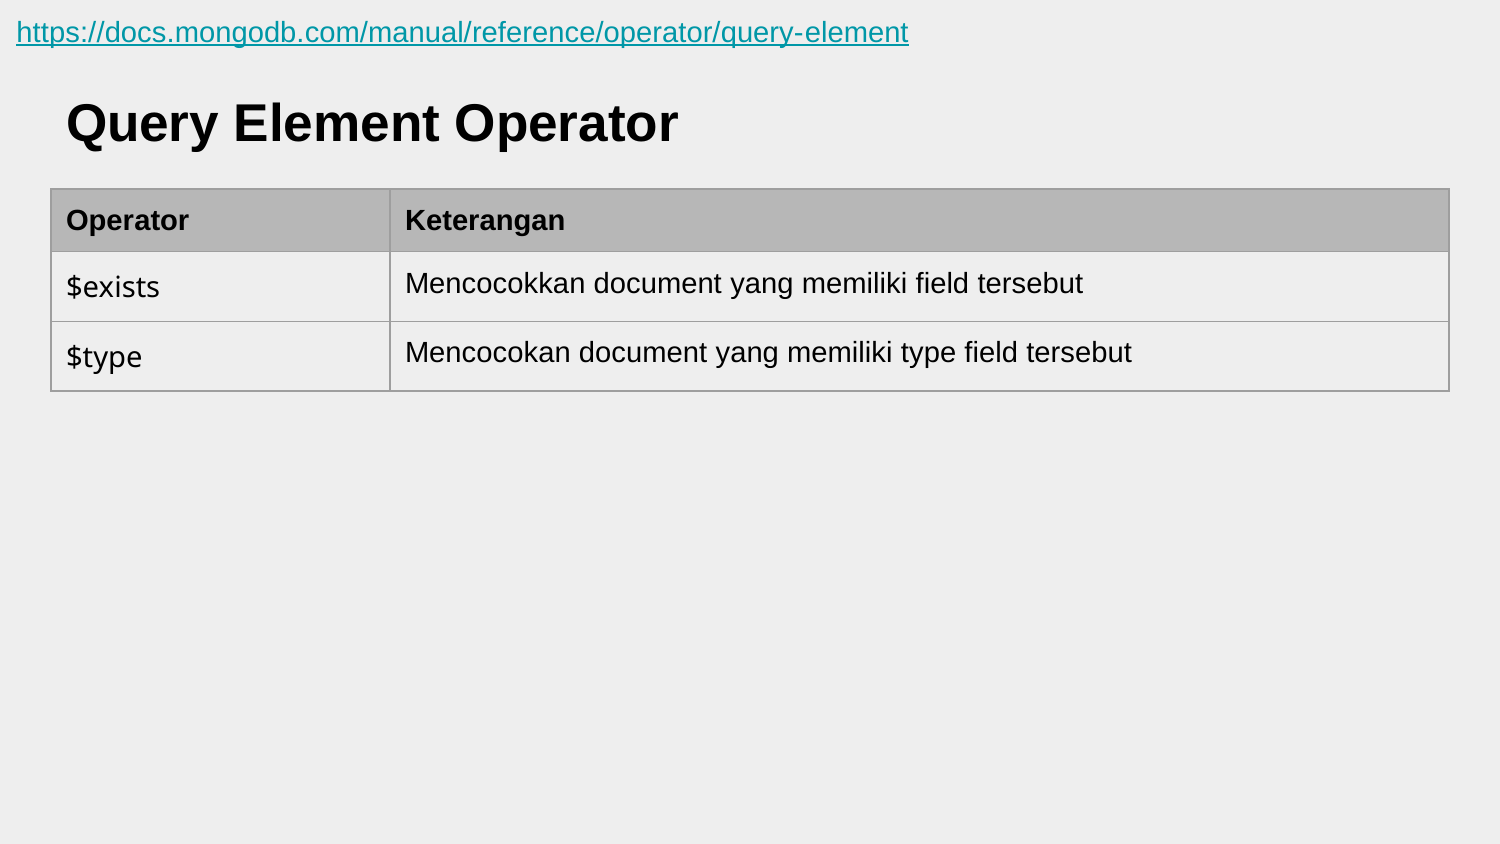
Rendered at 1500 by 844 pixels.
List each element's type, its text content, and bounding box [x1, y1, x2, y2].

table_cell $exists [52, 252, 389, 321]
table_cell Mencocokkan document yang memiliki field tersebut [391, 252, 1448, 321]
table_header Keterangan [391, 190, 1448, 251]
text_box https://docs.mongodb.com/manual/reference/operator/query-element [1, 0, 1500, 64]
table_cell $type [52, 322, 389, 390]
table_cell Mencocokan document yang memiliki type field tersebut [391, 322, 1448, 390]
title Query Element Operator [51, 72, 1449, 167]
table_header Operator [52, 190, 389, 251]
